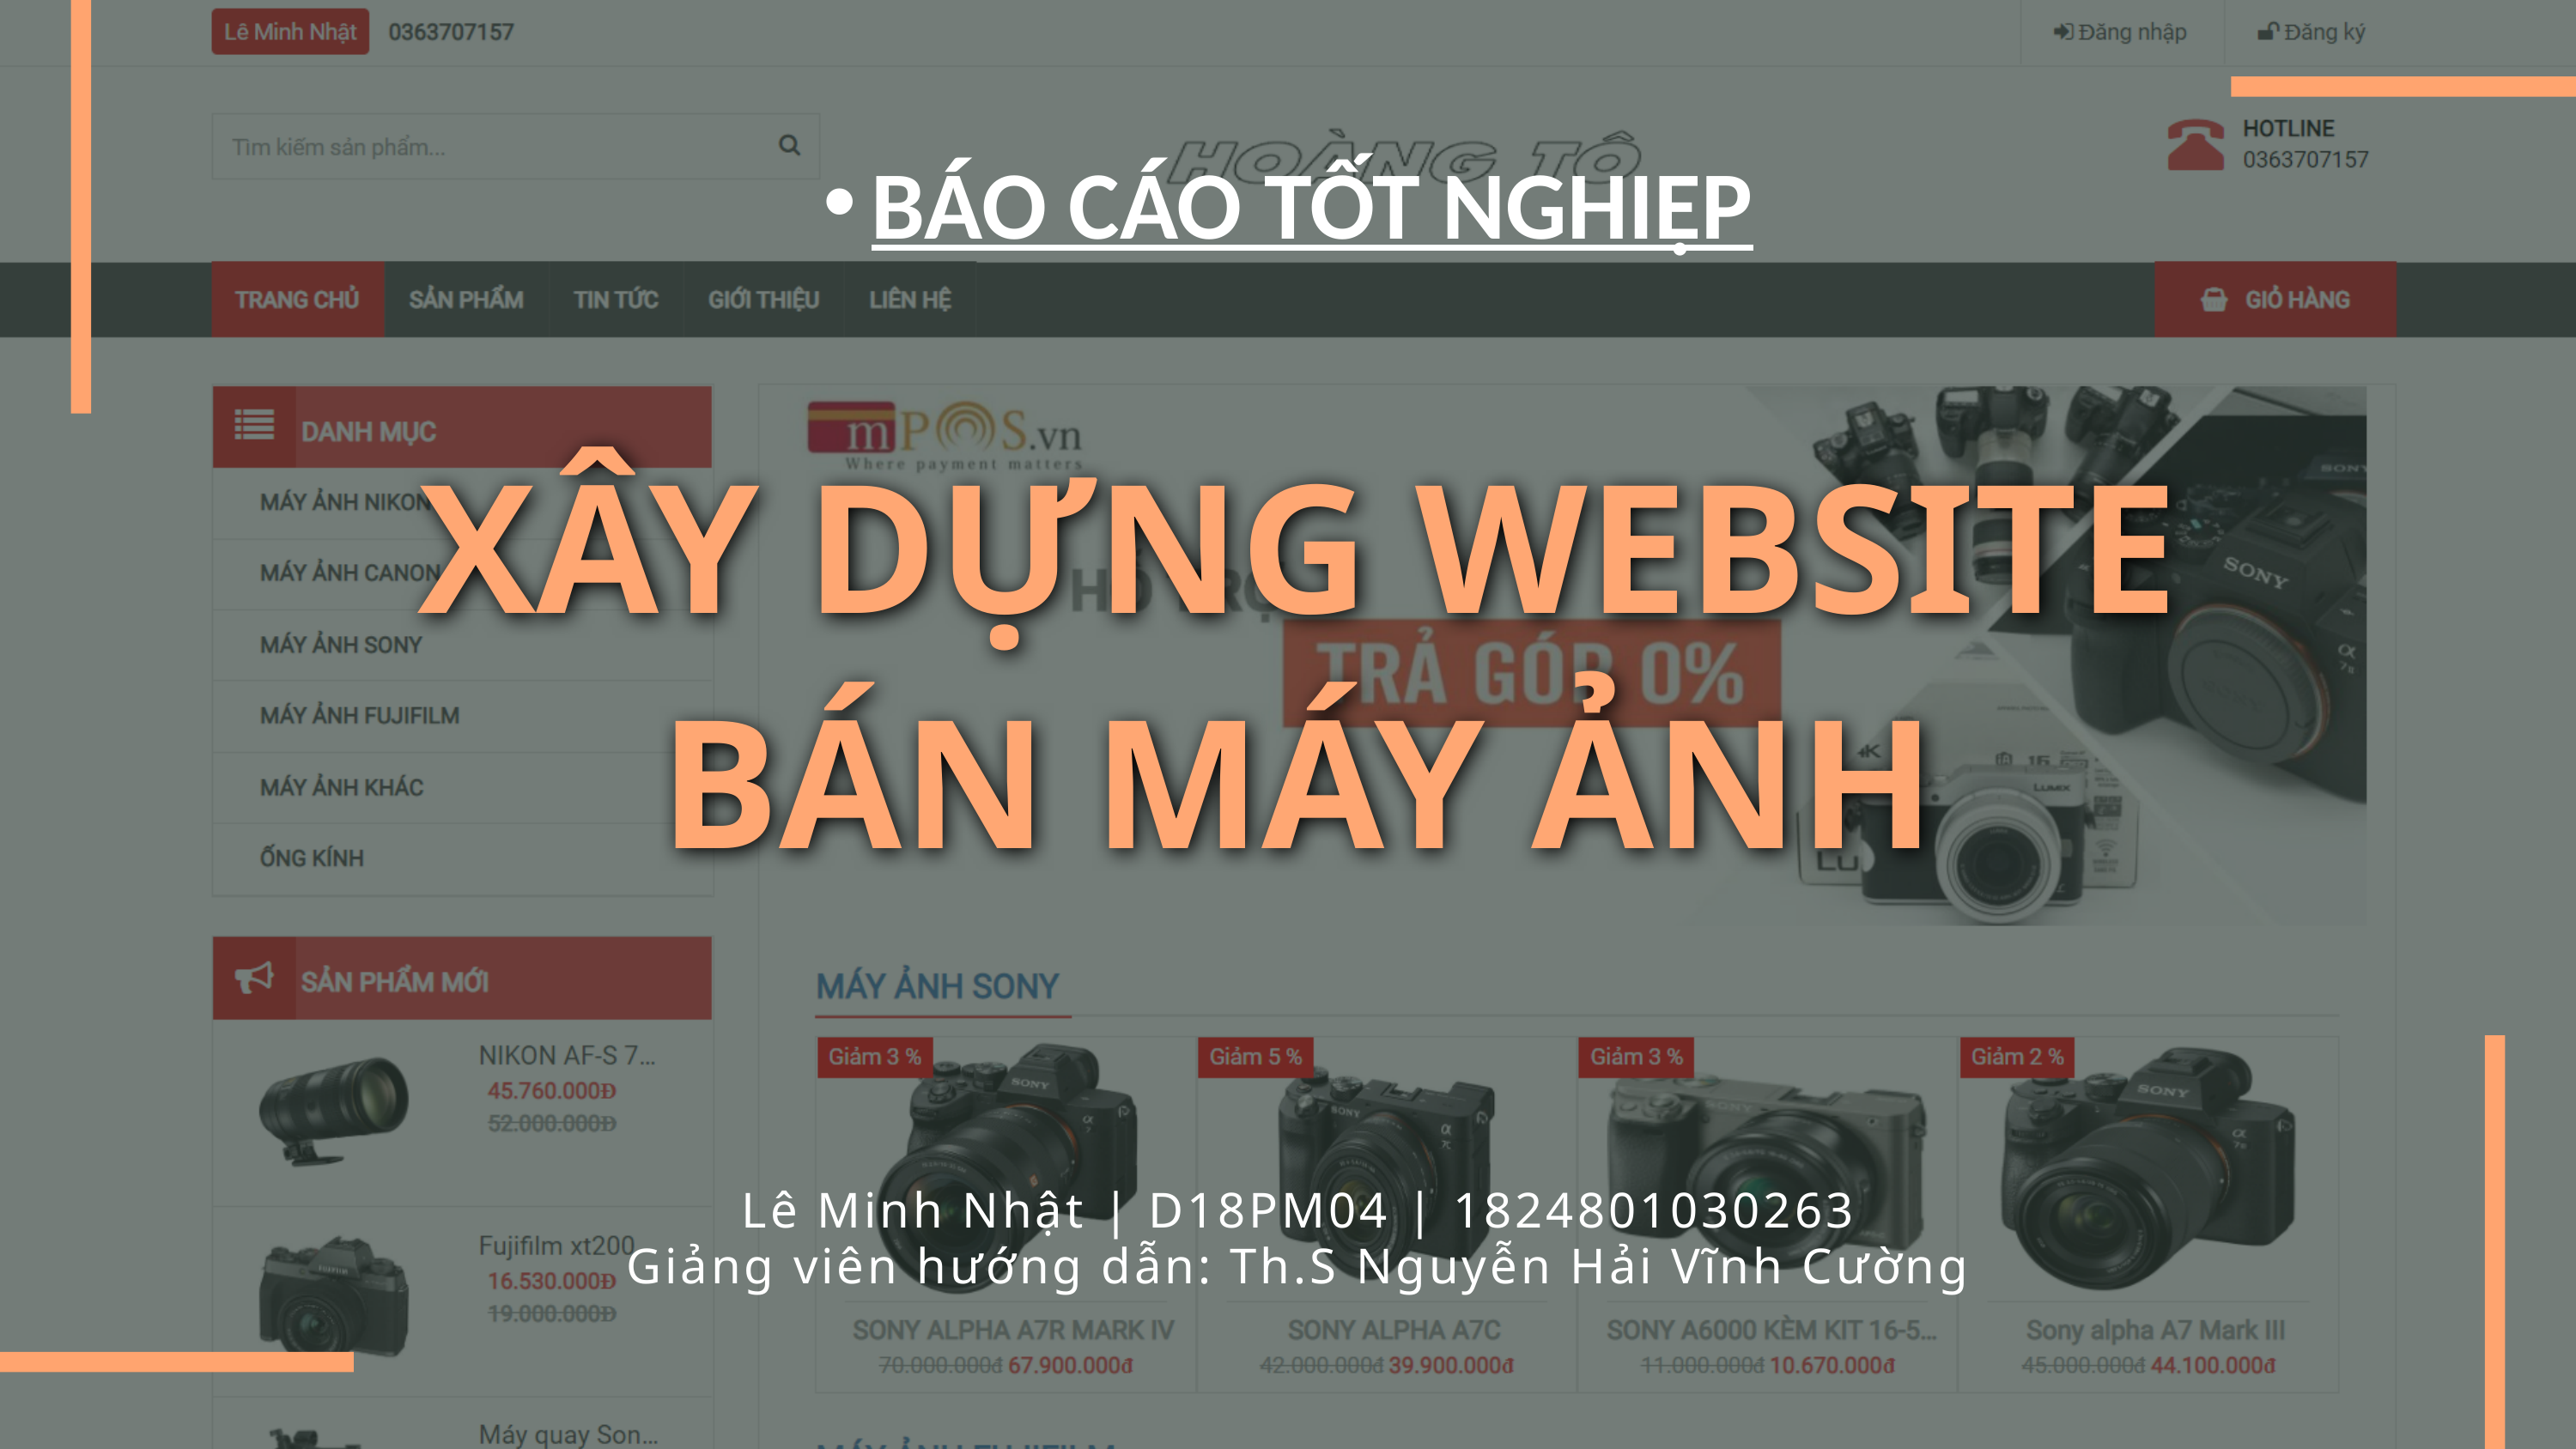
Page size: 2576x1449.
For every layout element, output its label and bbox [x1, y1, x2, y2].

picture [0, 0, 2576, 1449]
text_box [264, 413, 2332, 1295]
